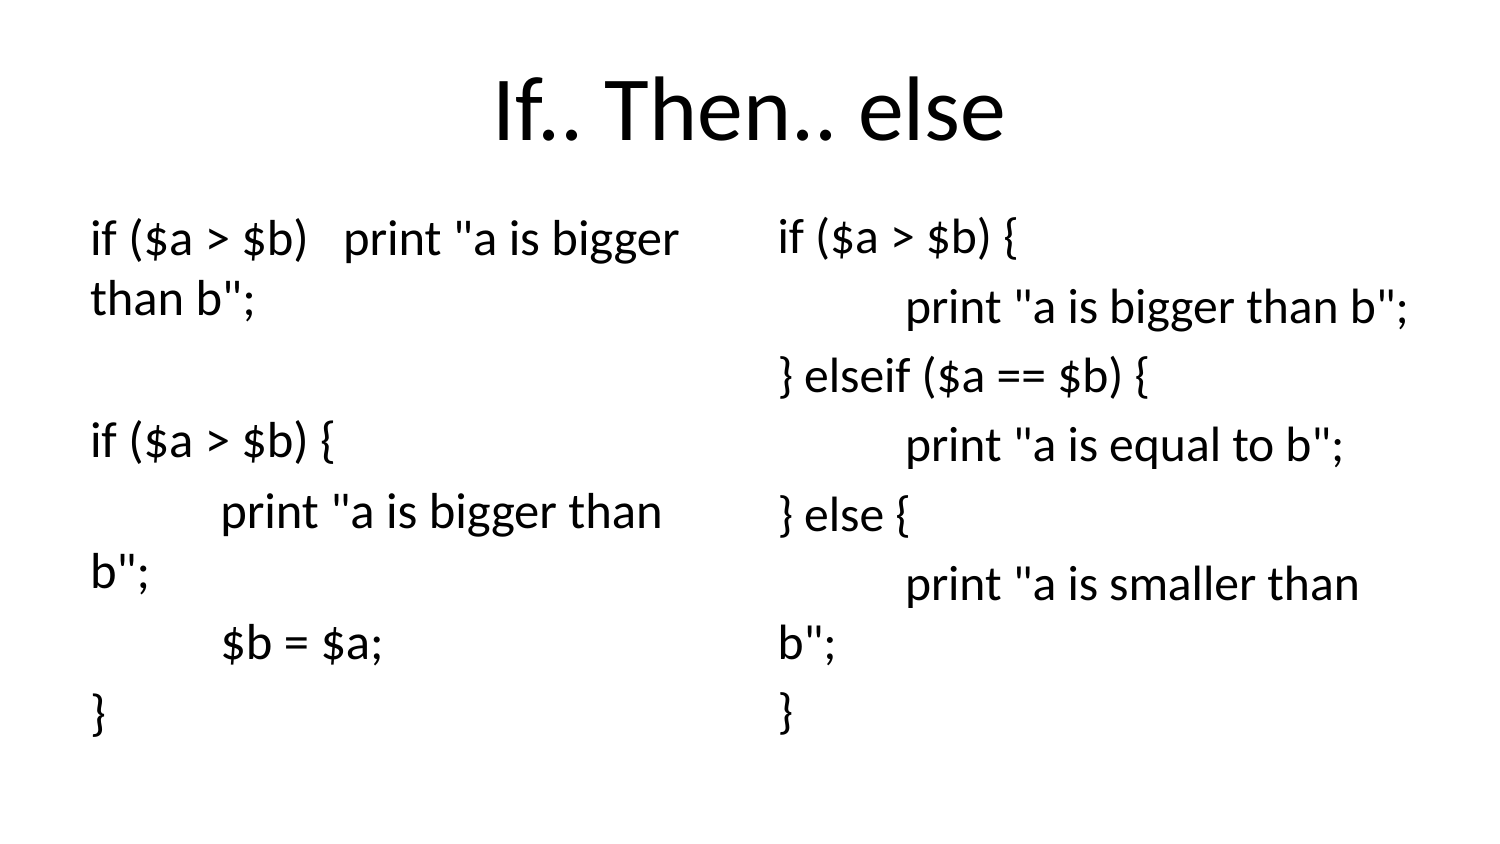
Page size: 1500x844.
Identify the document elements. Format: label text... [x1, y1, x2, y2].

list if ($a > $b) print "a is bigger than b"; if ($a > $b) { print "a is bigger than b"; $b = $a; } [75, 196, 738, 754]
title If.. Then.. else [75, 33, 1425, 175]
list if ($a > $b) { print "a is bigger than b"; } elseif ($a == $b) { print "a is equal to b"; } else { print "a is smaller than b"; } [762, 196, 1425, 754]
